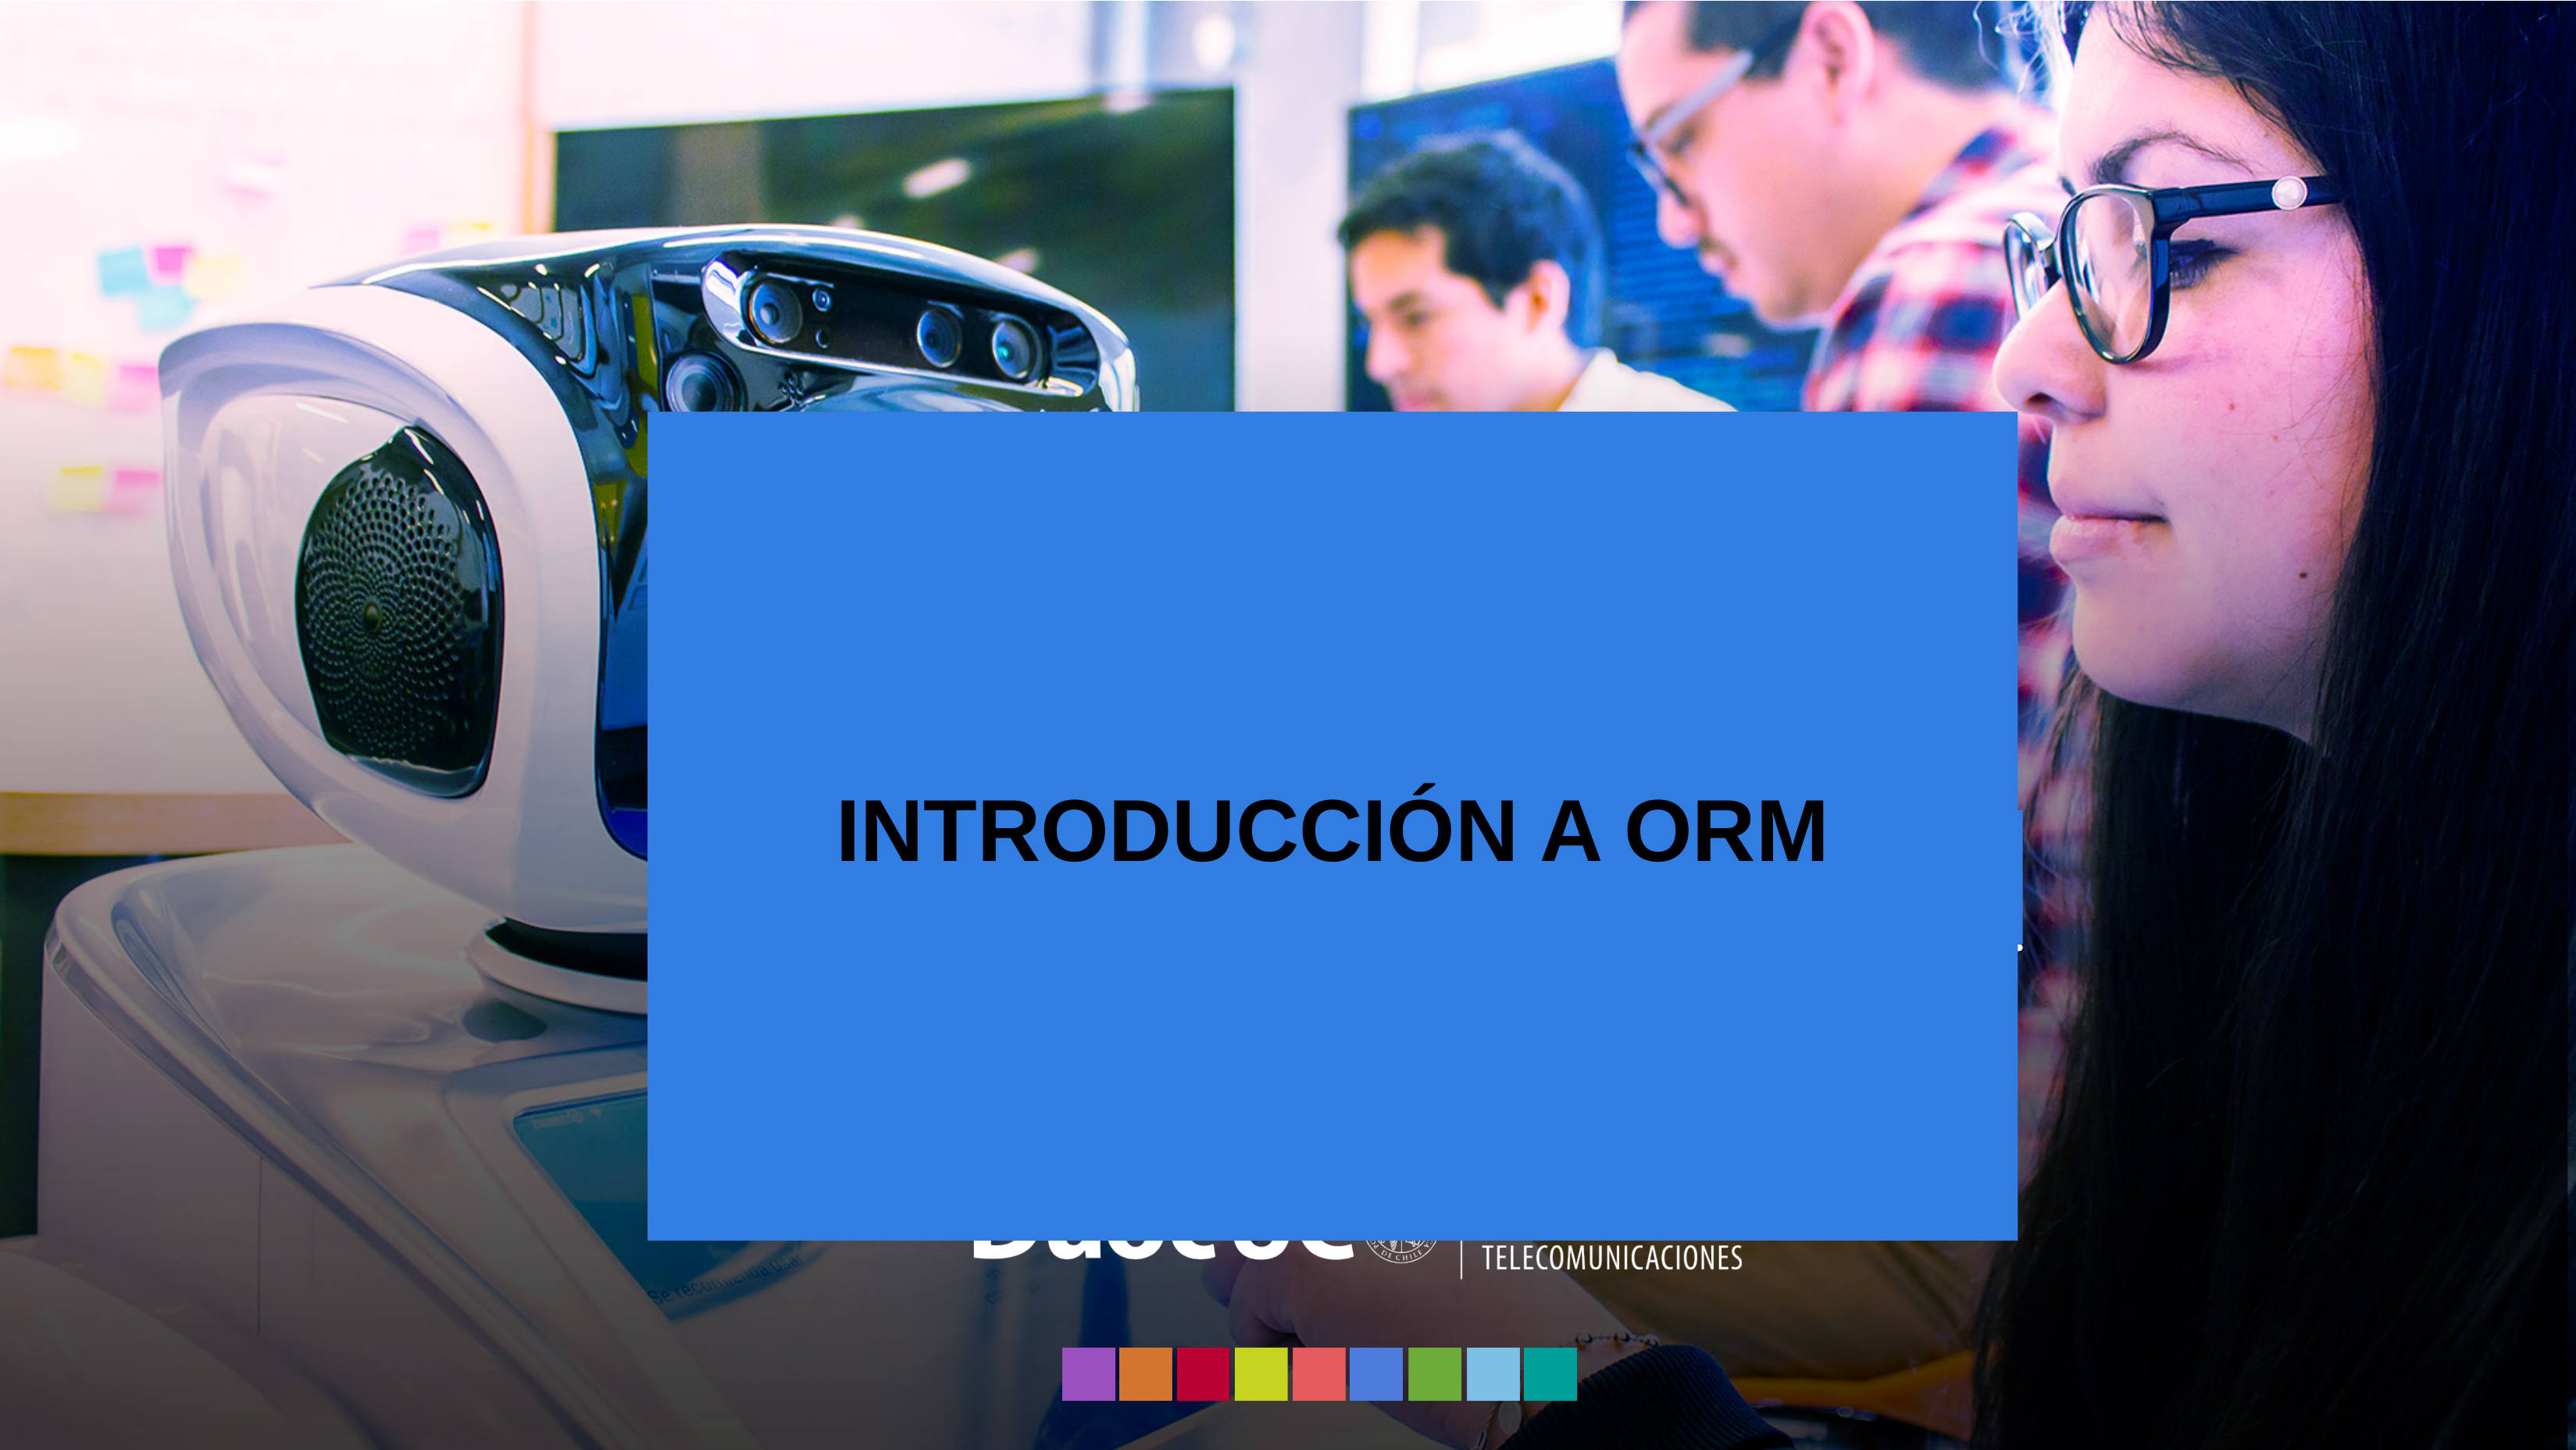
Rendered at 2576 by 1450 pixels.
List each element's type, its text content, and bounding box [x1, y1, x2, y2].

list INTRODUCCIÓN A ORM [648, 411, 2018, 1241]
picture [0, 1, 2576, 1450]
